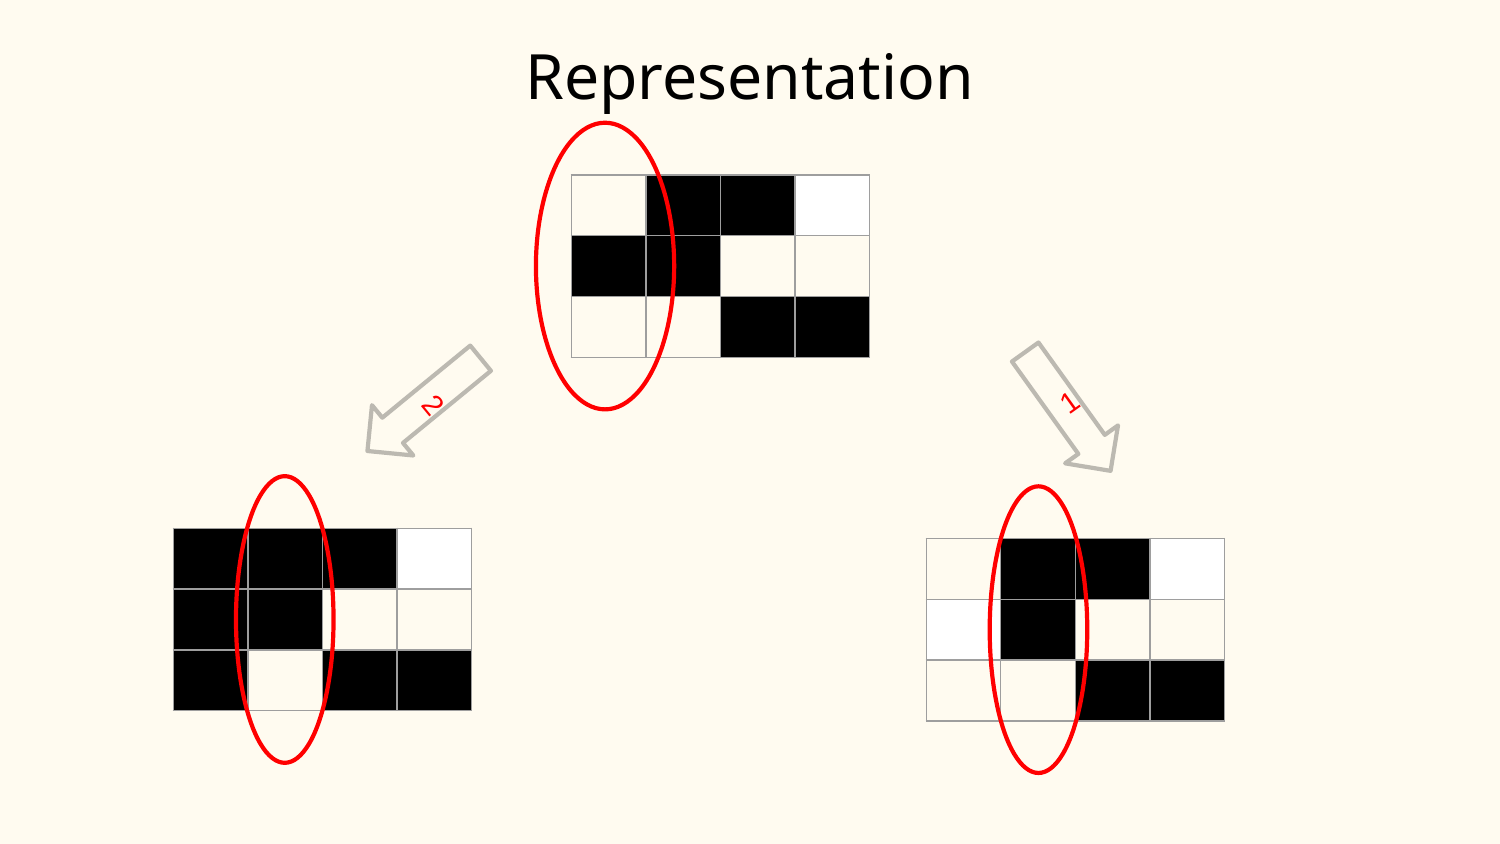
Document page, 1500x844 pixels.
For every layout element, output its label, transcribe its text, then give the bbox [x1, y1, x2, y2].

table_cell [675, 236, 720, 296]
table_header [174, 529, 244, 588]
table_header [927, 539, 998, 599]
table_header [721, 176, 794, 235]
table_cell [174, 651, 244, 710]
table_cell [1089, 600, 1149, 659]
table_cell [174, 590, 234, 649]
table_header [398, 529, 471, 588]
table_header [662, 176, 720, 235]
table_header [796, 176, 869, 235]
table_header [1079, 539, 1149, 599]
table_cell [398, 651, 471, 710]
table_cell [398, 590, 471, 649]
table_cell [1151, 661, 1224, 720]
table_header [326, 529, 396, 588]
table_cell [326, 651, 396, 710]
title Representation [51, 22, 1449, 123]
table_cell [721, 236, 794, 296]
text_box [533, 120, 677, 412]
table_cell [796, 236, 869, 296]
table_cell [721, 297, 794, 357]
table_cell [927, 661, 998, 720]
table_cell [1151, 600, 1224, 659]
table_cell [796, 297, 869, 357]
text_box 1 [1009, 340, 1121, 473]
table_cell [662, 297, 720, 357]
text_box [987, 484, 1090, 776]
table_cell [927, 600, 988, 659]
table_header [1151, 539, 1224, 599]
text_box 2 [365, 343, 494, 458]
table_cell [1079, 661, 1149, 720]
table_cell [335, 590, 396, 649]
text_box [233, 474, 336, 765]
